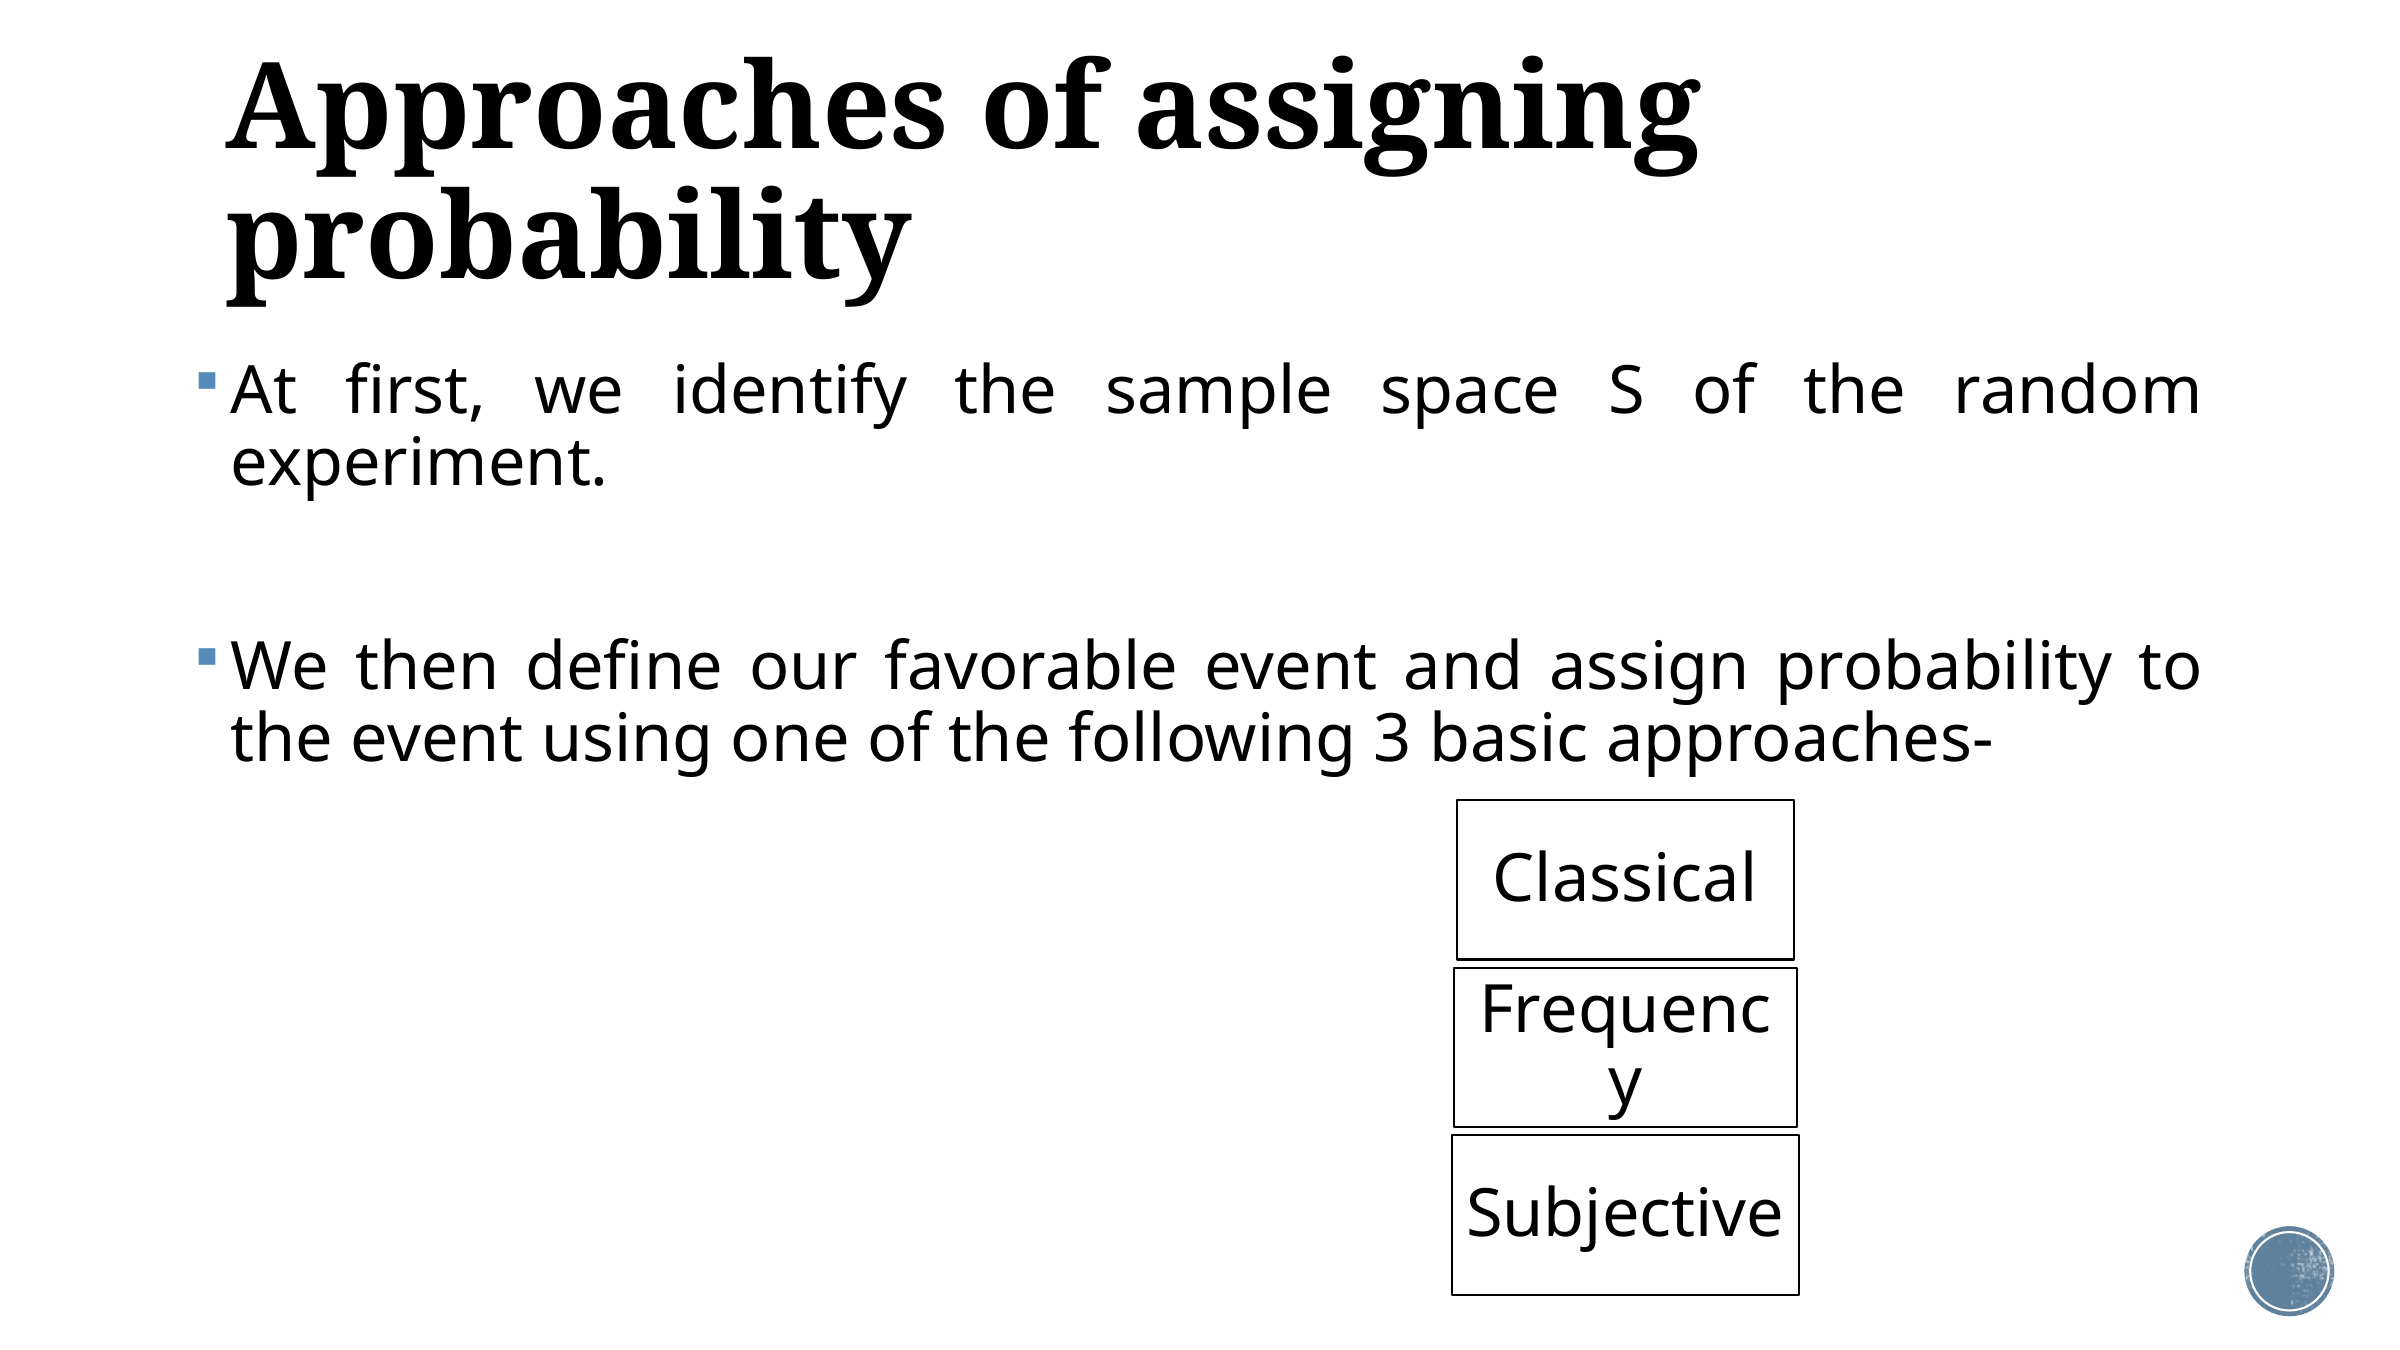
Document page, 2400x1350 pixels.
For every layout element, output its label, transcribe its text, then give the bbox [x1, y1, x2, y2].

list At first, we identify the sample space S of the random experiment. We then define our favorable event and assign probability to the event using one of the following 3 basic approaches- [179, 348, 2220, 1168]
title Approaches of assigning probability [210, 16, 2191, 333]
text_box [1201, 801, 2051, 1293]
